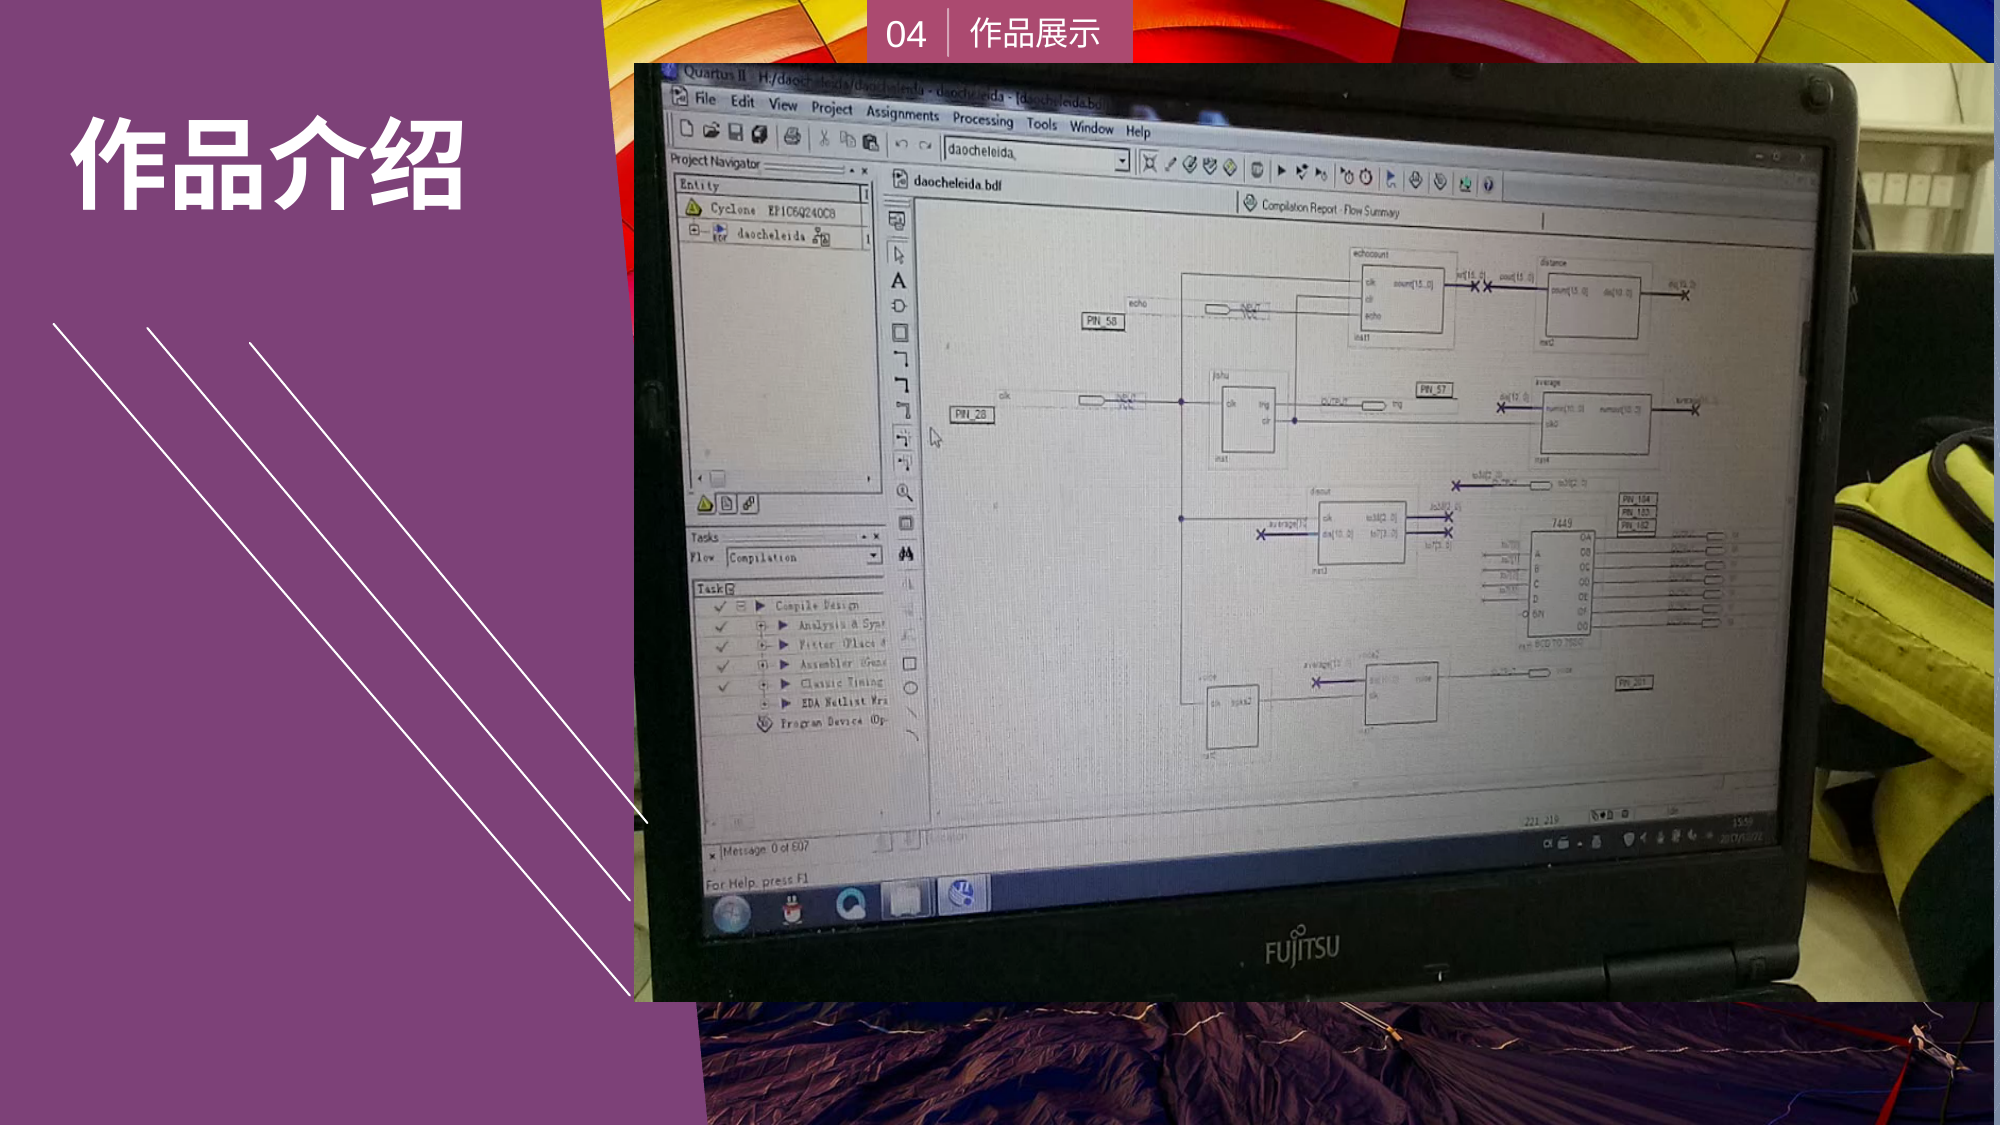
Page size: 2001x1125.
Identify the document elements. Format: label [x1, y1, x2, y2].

text_box [147, 327, 630, 901]
text_box [53, 323, 630, 996]
text_box [867, 0, 1133, 62]
picture [1133, 0, 1994, 62]
picture [0, 0, 1994, 1125]
text_box [249, 342, 648, 823]
text_box [633, 62, 1994, 1003]
